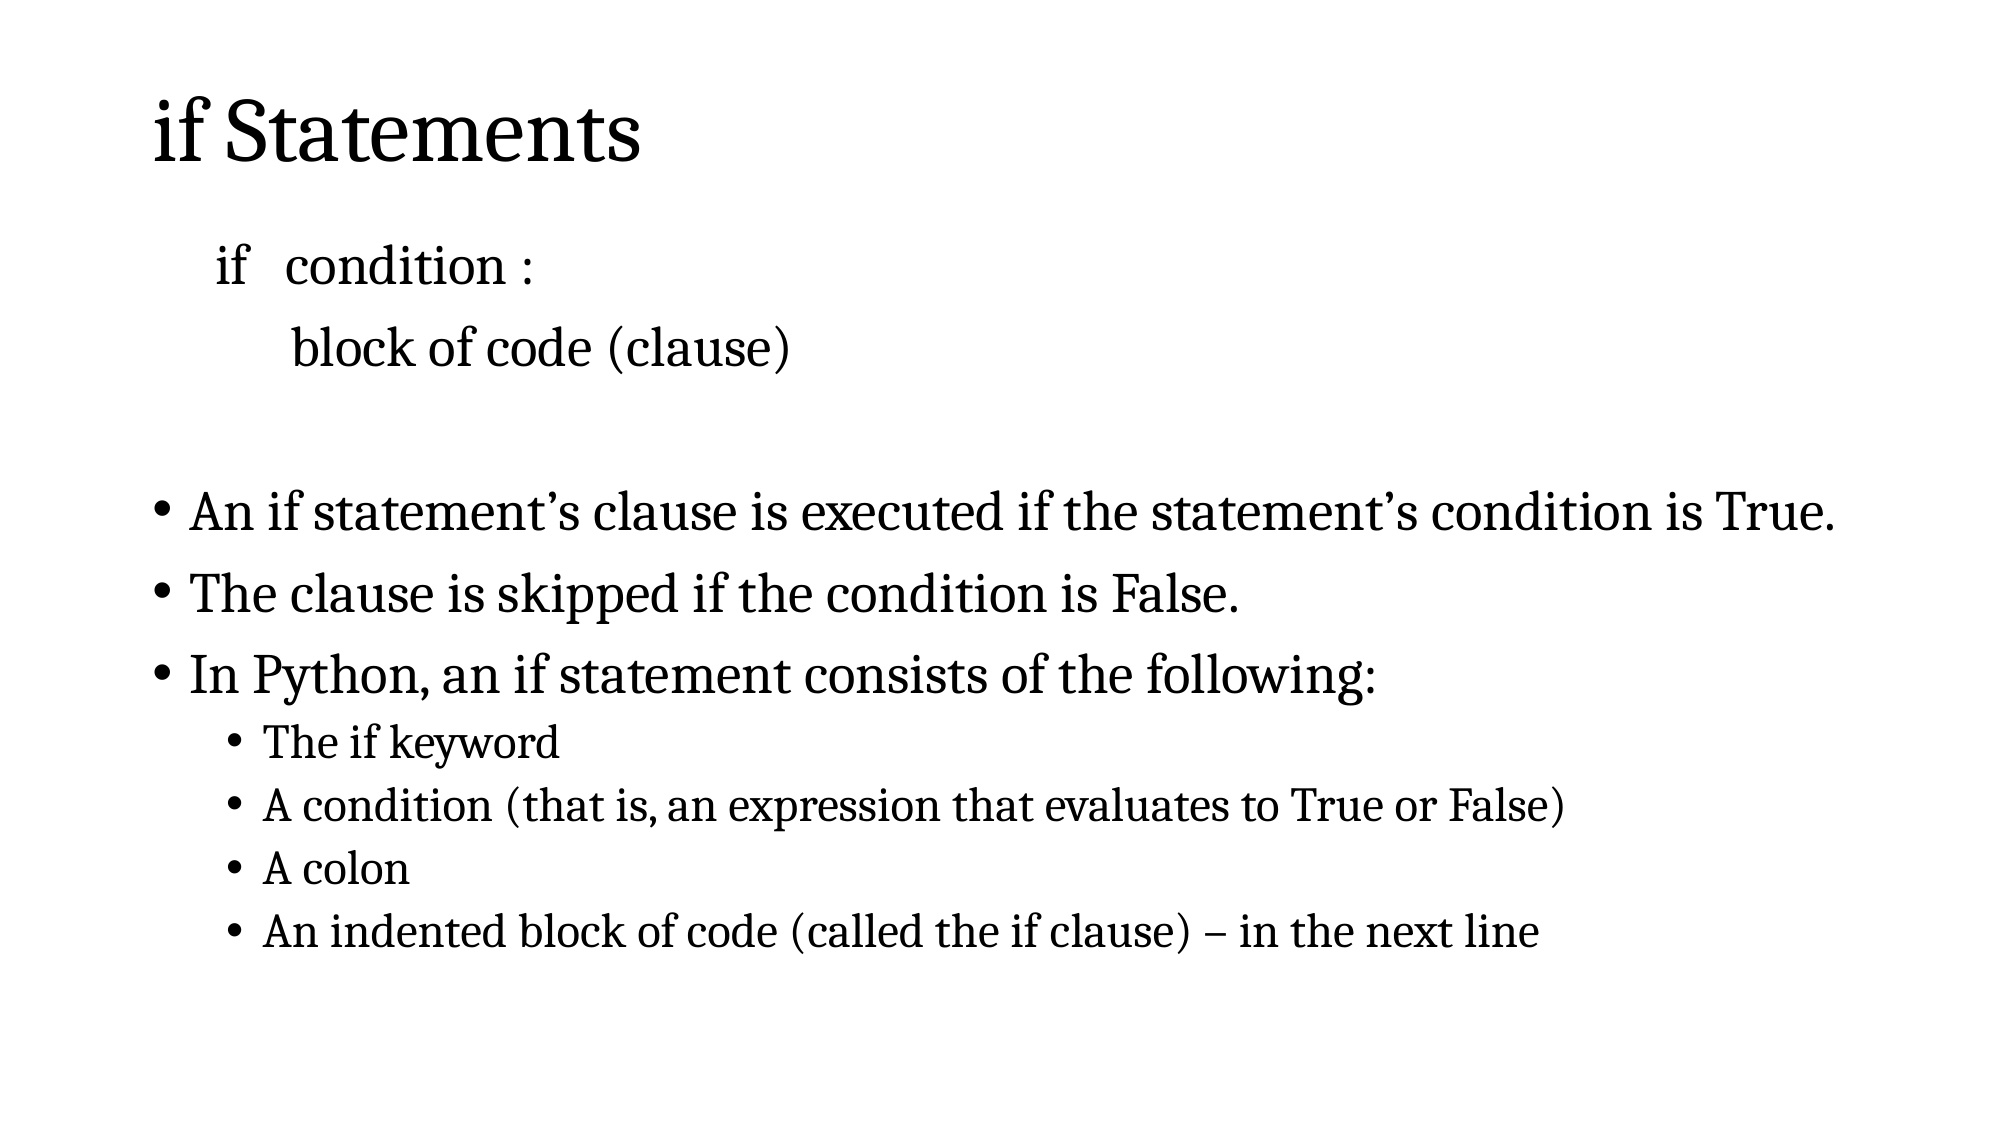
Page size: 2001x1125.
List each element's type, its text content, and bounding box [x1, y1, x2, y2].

title if Statements [137, 55, 1863, 209]
list if condition : block of code (clause) An if statement’s clause is executed if the statement’s condition is True. The clause is skipped if the condition is False. In Python, an if statement consists of the following: The if keyword A condition (that is, an expression that evaluates to True or False) A colon An indented block of code (called the if clause) – in the next line [137, 227, 1863, 1018]
